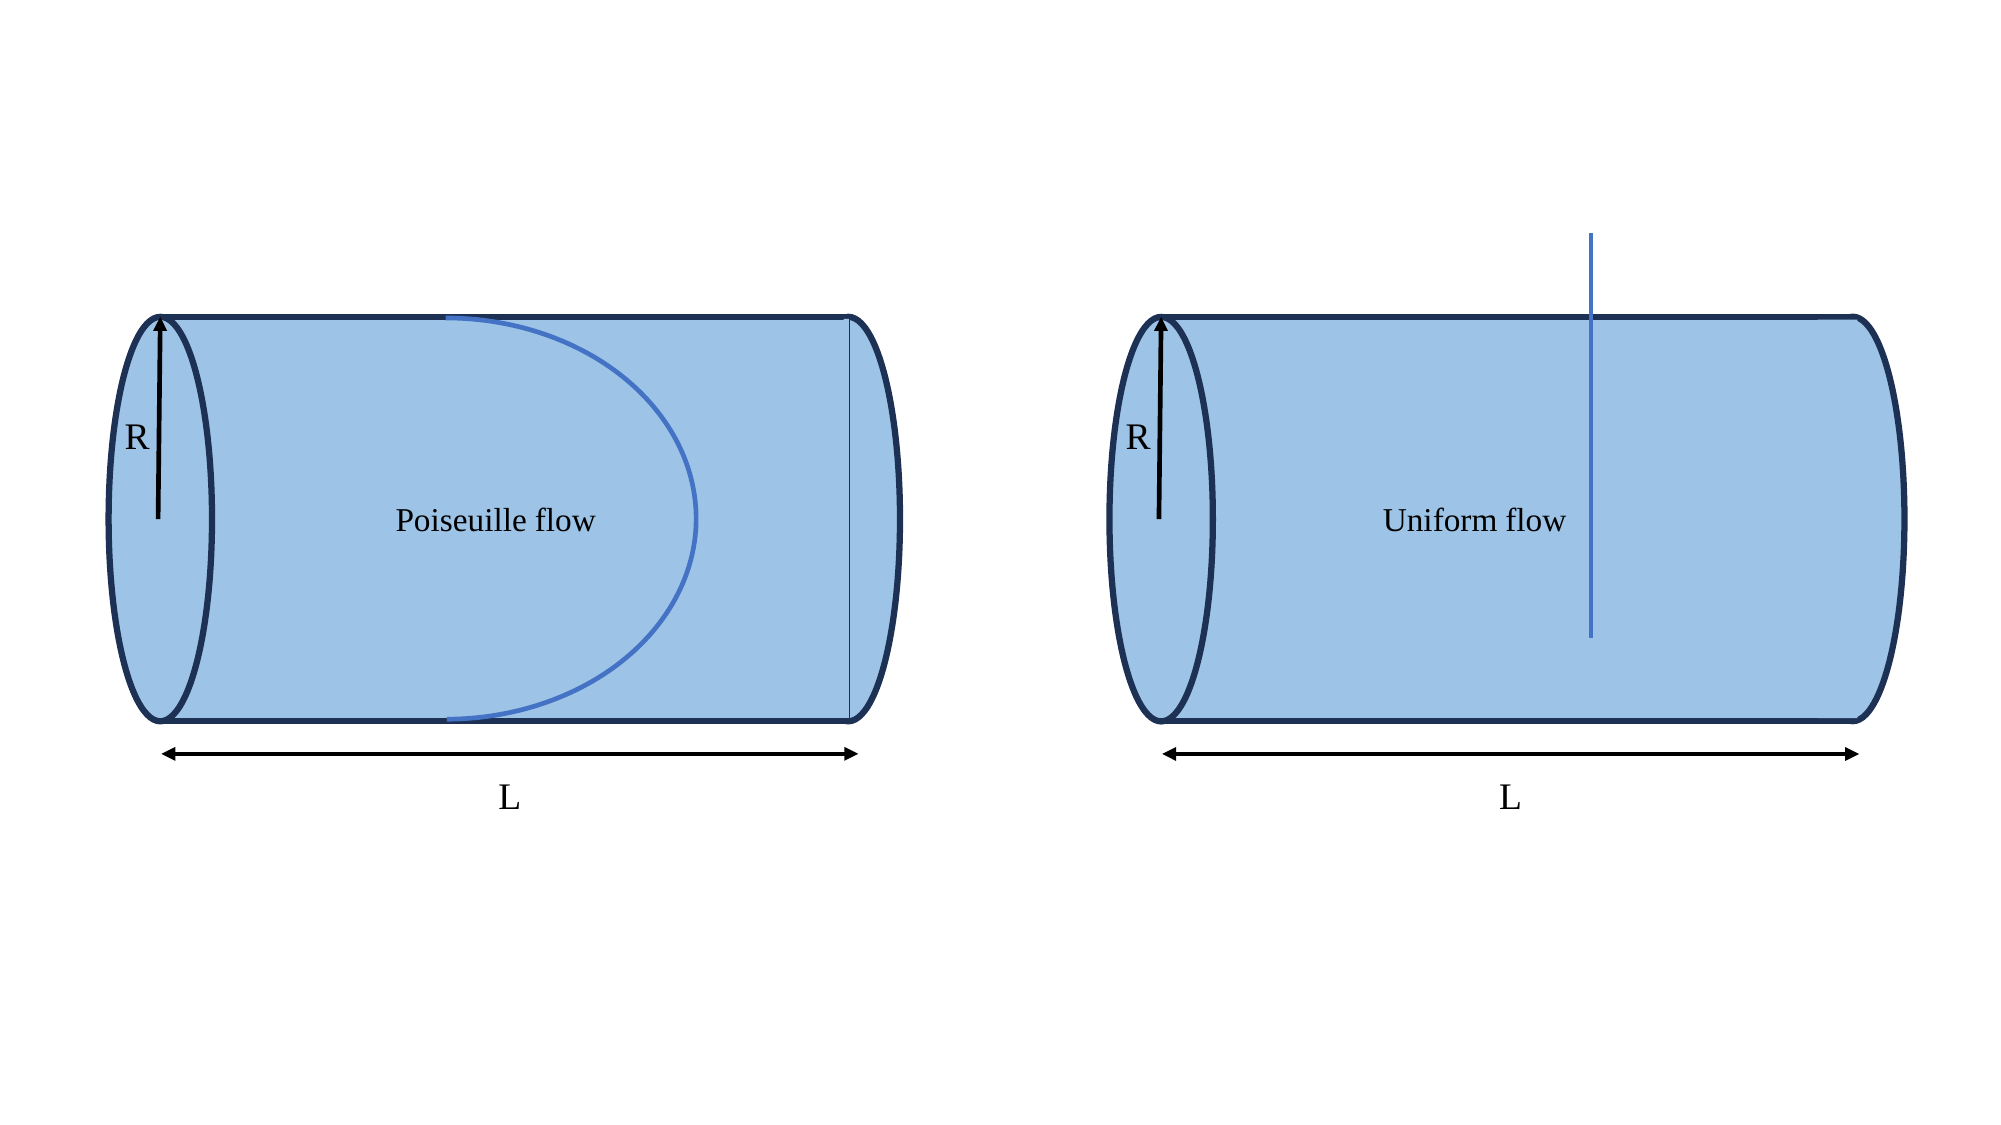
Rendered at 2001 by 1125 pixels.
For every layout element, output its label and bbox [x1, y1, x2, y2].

text_box [108, 316, 900, 809]
text_box [1109, 316, 1905, 809]
